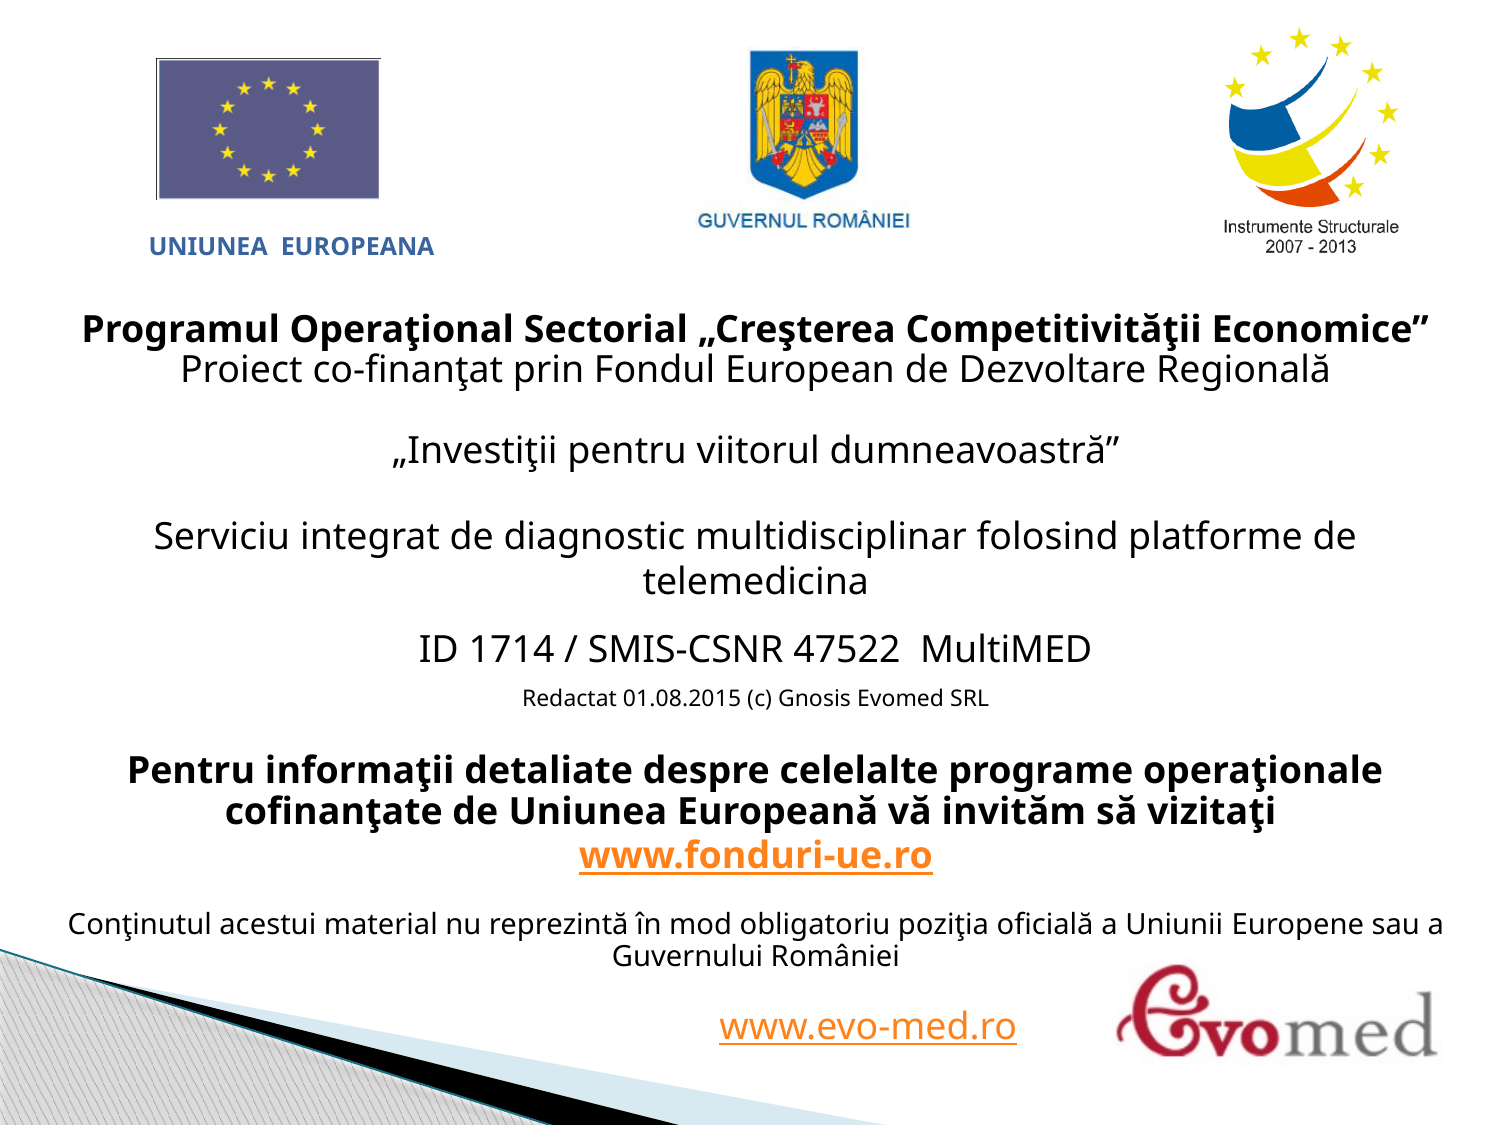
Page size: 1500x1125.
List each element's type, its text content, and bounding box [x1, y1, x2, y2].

picture [1092, 940, 1453, 1077]
text_box www.evo-med.ro [704, 994, 1033, 1061]
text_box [123, 23, 1412, 272]
text_box Programul Operaţional Sectorial „Creşterea Competitivităţii Economice” Proiect co-finanţat prin Fondul European de Dezvoltare Regională „Investiţii pentru viitorul dumneavoastră” Serviciu integrat de diagnostic multidisciplinar folosind platforme de telemedicina ID 1714 / SMIS-CSNR 47522 MultiMED Redactat 01.08.2015 (c) Gnosis Evomed SRL Pentru informaţii detaliate despre celelalte programe operaţionale cofinanţate de Uniunea Europeană vă invităm să vizitaţi www.fonduri‐ue.ro Conţinutul acestui material nu reprezintă în mod obligatoriu poziţia oficială a Uniunii Europene sau a Guvernului României [41, 302, 1471, 1061]
